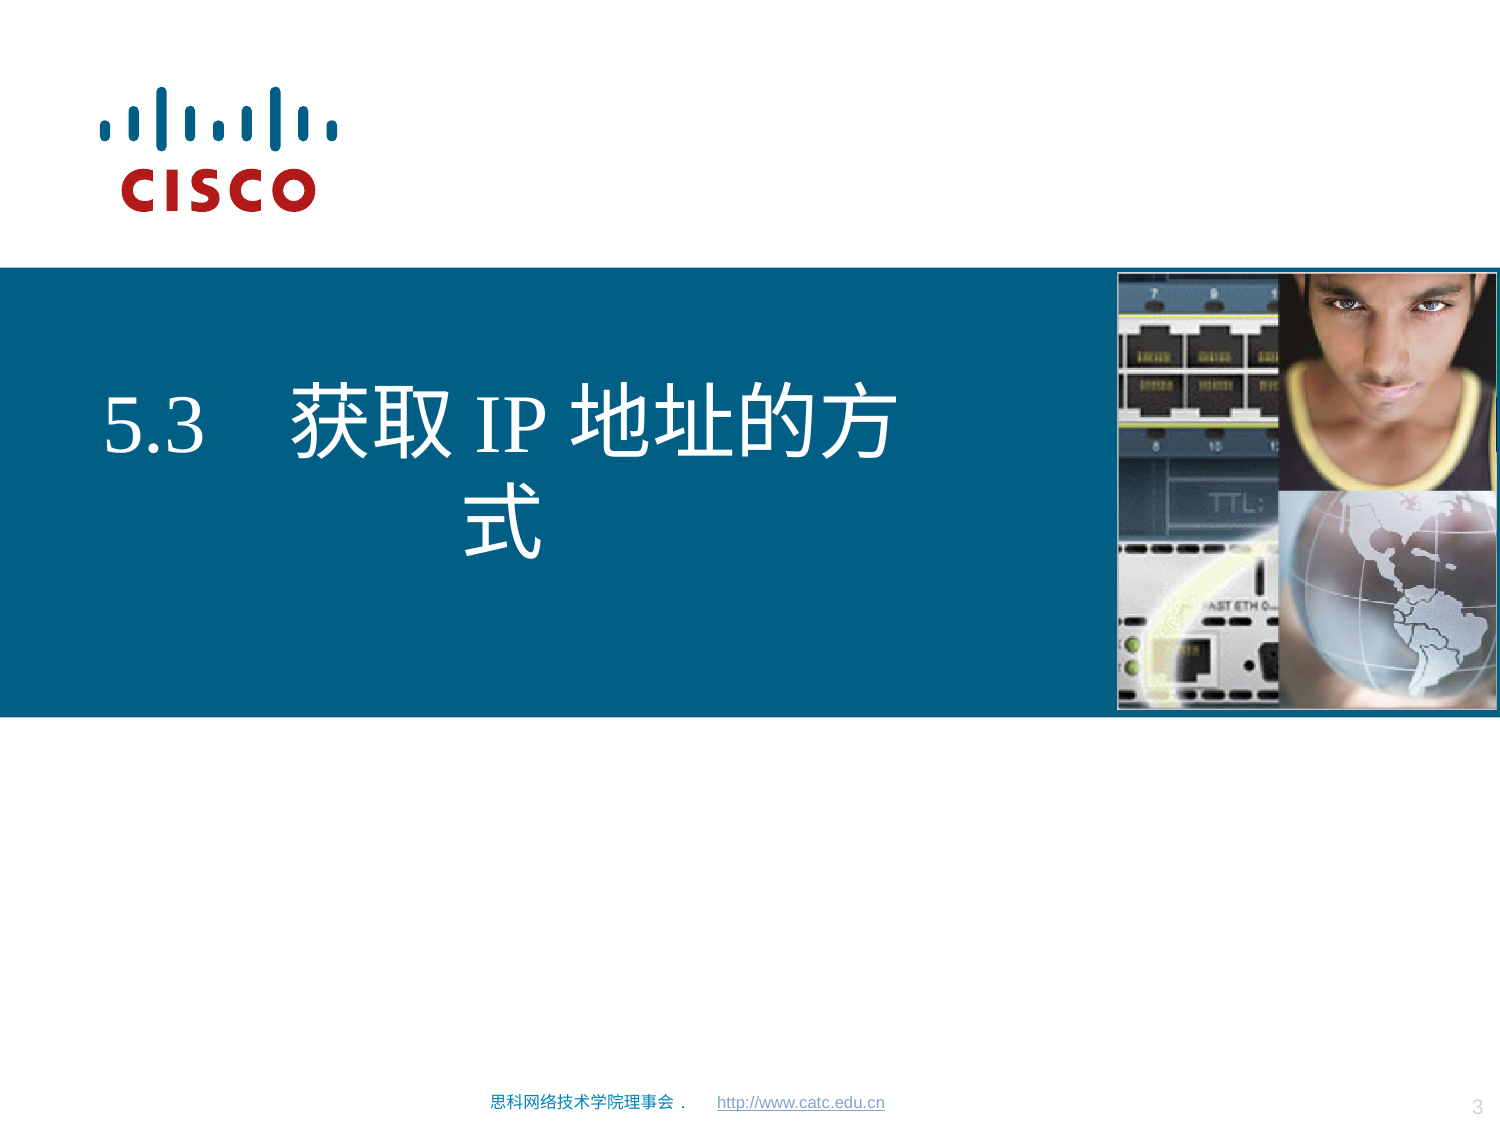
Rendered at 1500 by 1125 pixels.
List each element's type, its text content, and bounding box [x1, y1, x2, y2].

picture [491, 1095, 497, 1102]
picture [1118, 273, 1496, 709]
picture [608, 1095, 621, 1109]
title 5.3 获取IP地址的方式 [58, 362, 946, 577]
picture [546, 1102, 556, 1109]
picture [642, 1101, 656, 1108]
